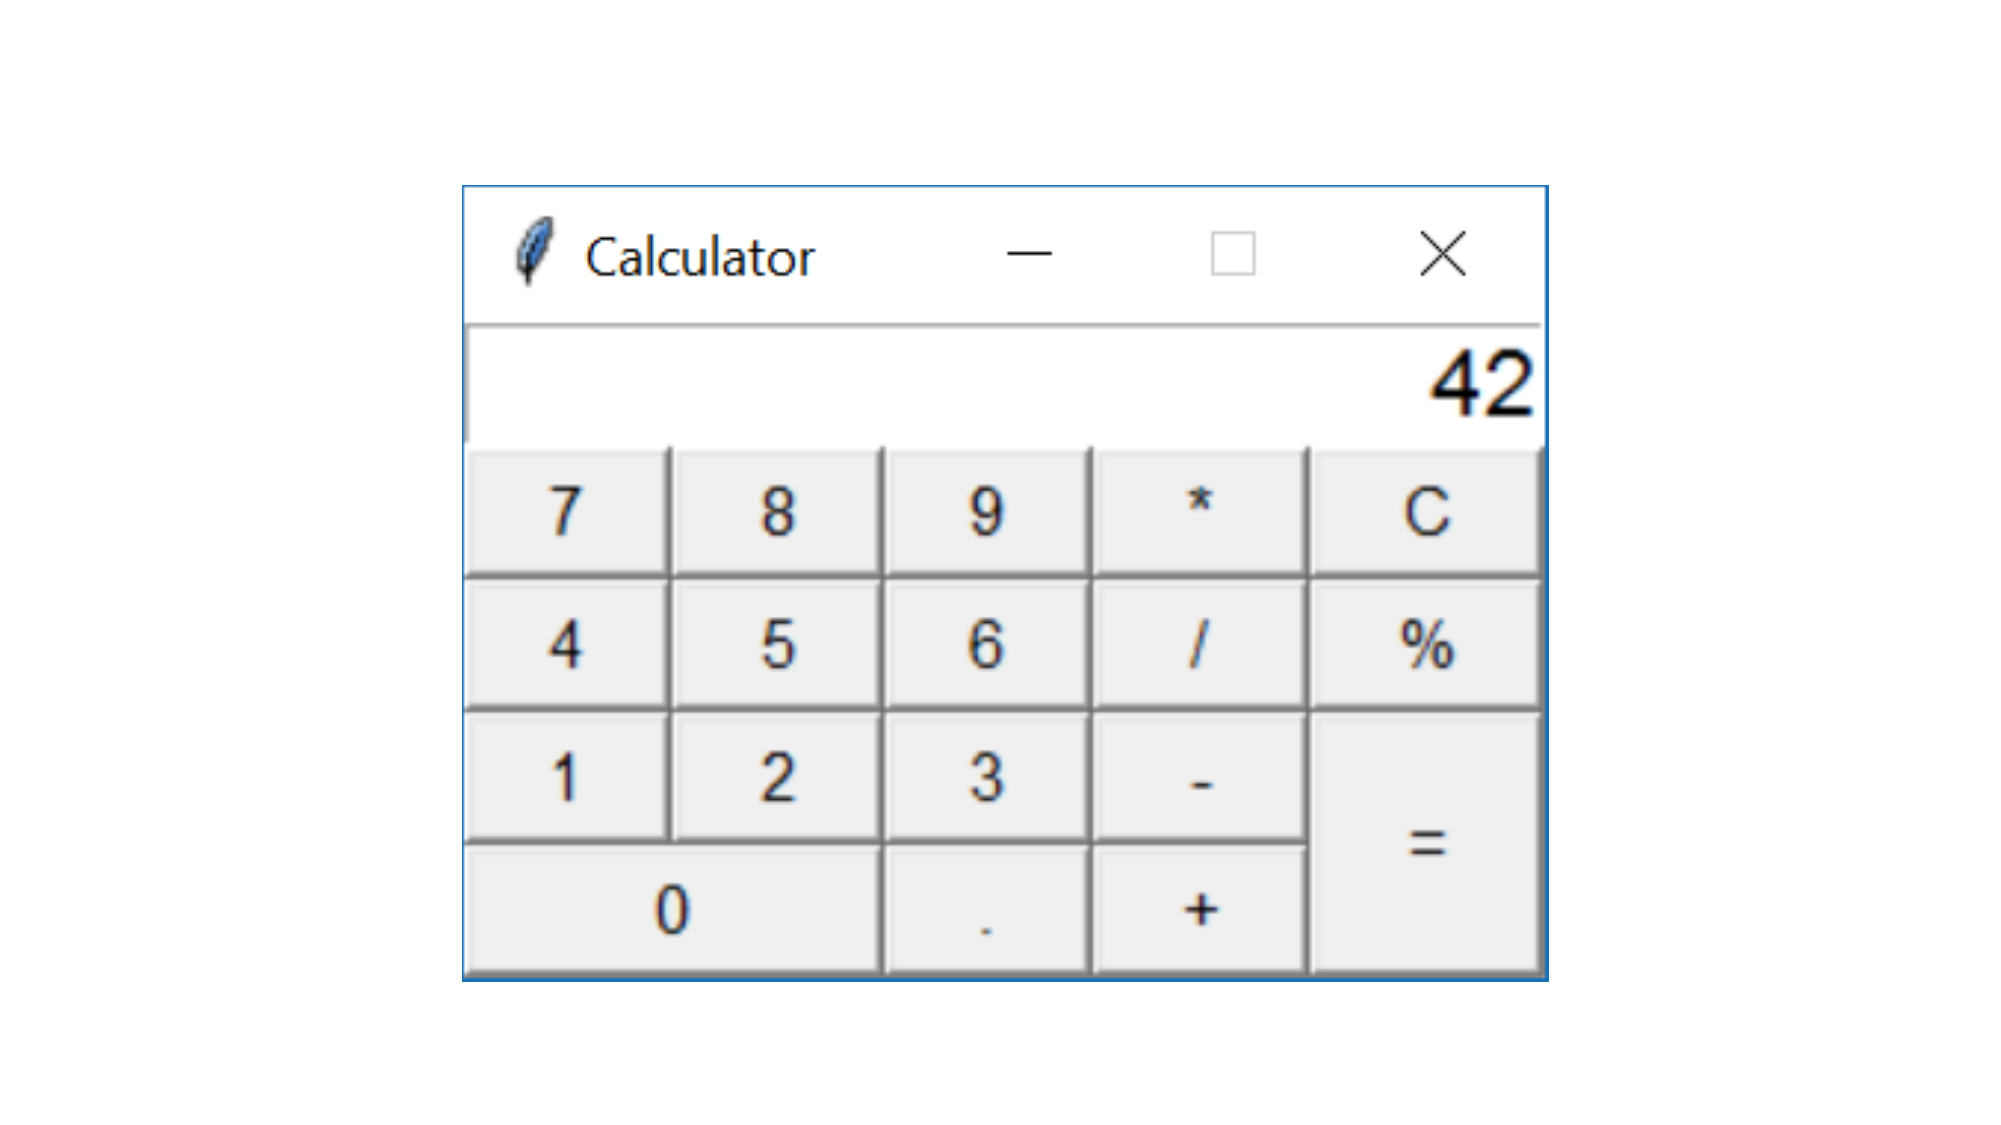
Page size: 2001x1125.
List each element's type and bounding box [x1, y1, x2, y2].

picture [462, 185, 1549, 983]
